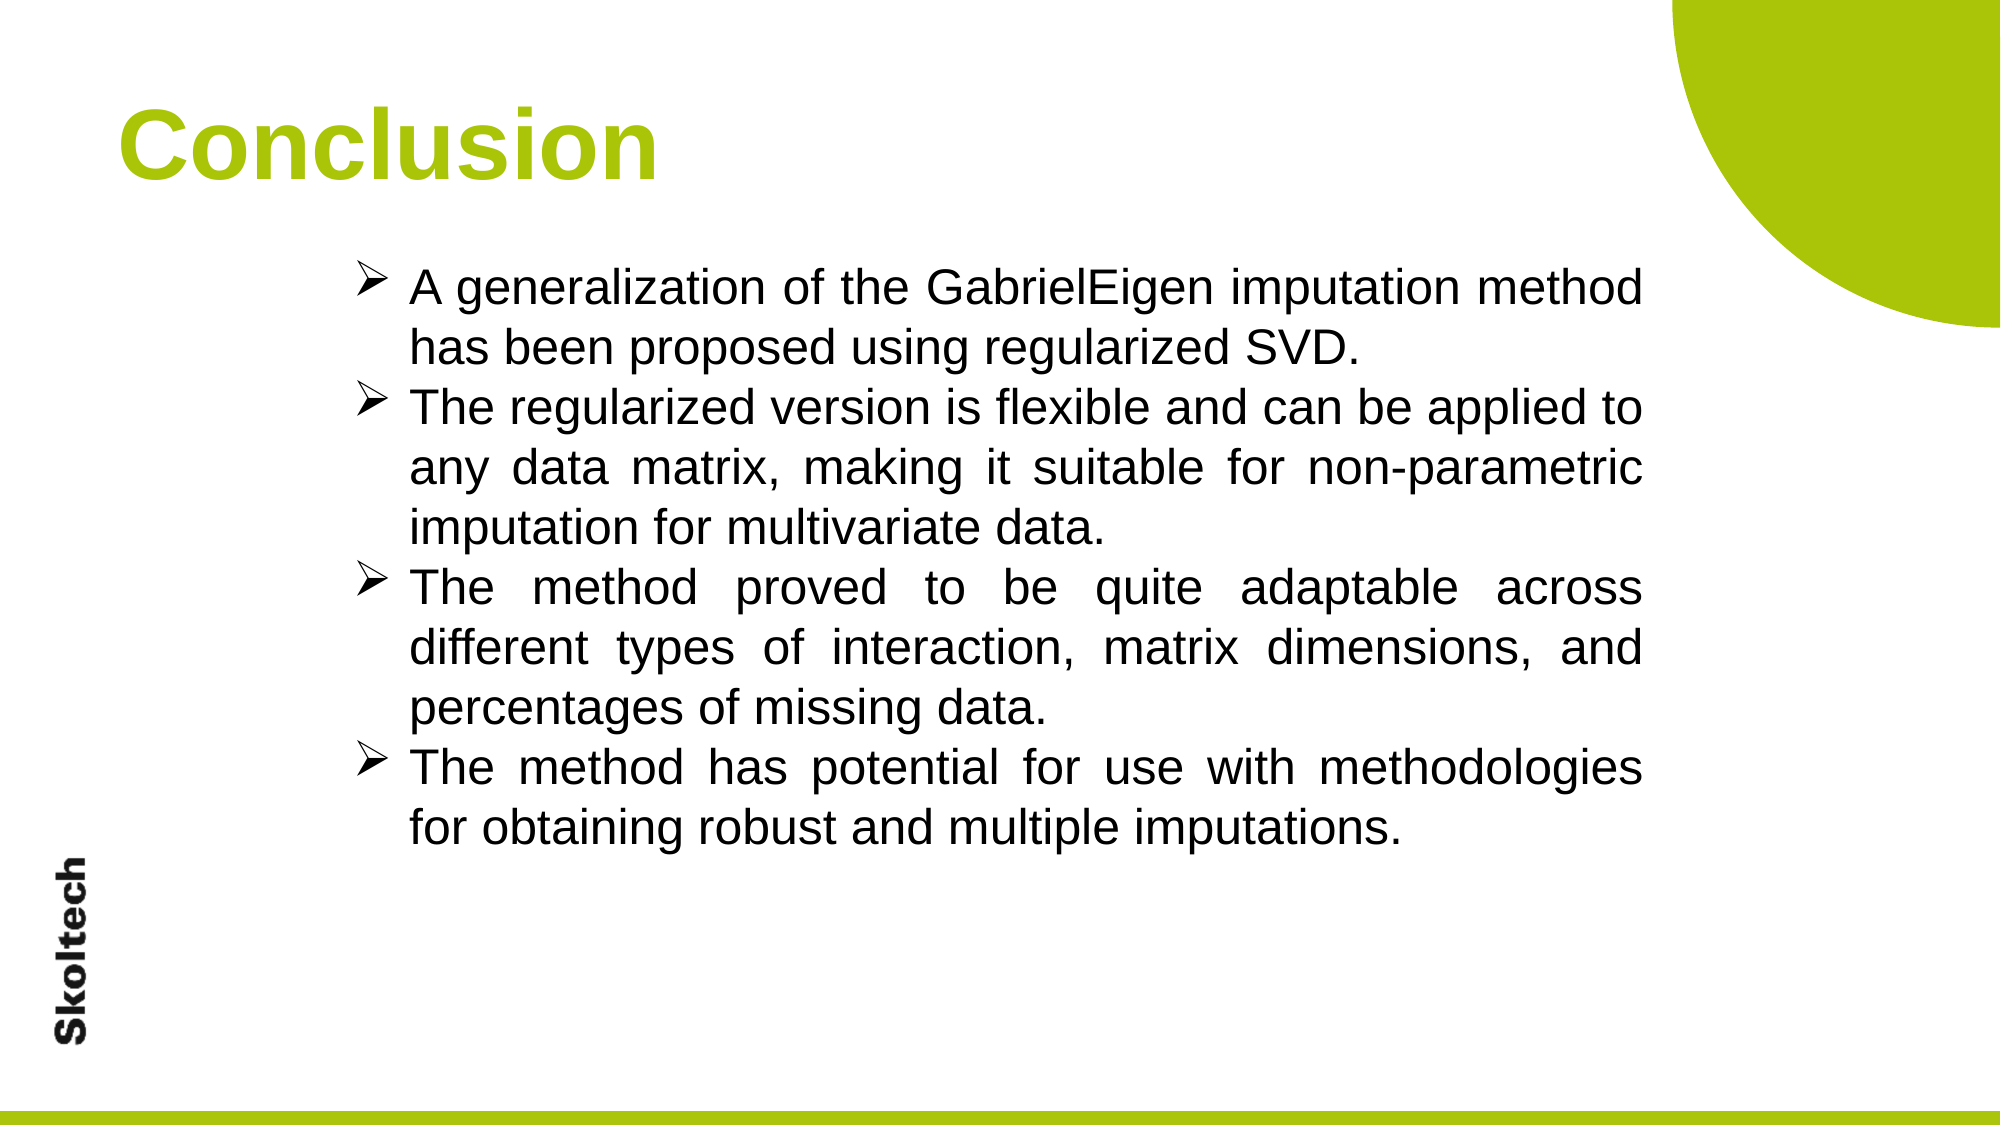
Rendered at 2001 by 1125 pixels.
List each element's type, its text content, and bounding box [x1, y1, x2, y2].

list A generalization of the GabrielEigen imputation method has been proposed using regularized SVD. The regularized version is flexible and can be applied to any data matrix, making it suitable for non-parametric imputation for multivariate data. The method proved to be quite adaptable across different types of interaction, matrix dimensions, and percentages of missing data. The method has potential for use with methodologies for obtaining robust and multiple imputations. [300, 247, 1660, 936]
list Conclusion [64, 85, 1017, 327]
picture [54, 853, 86, 1050]
